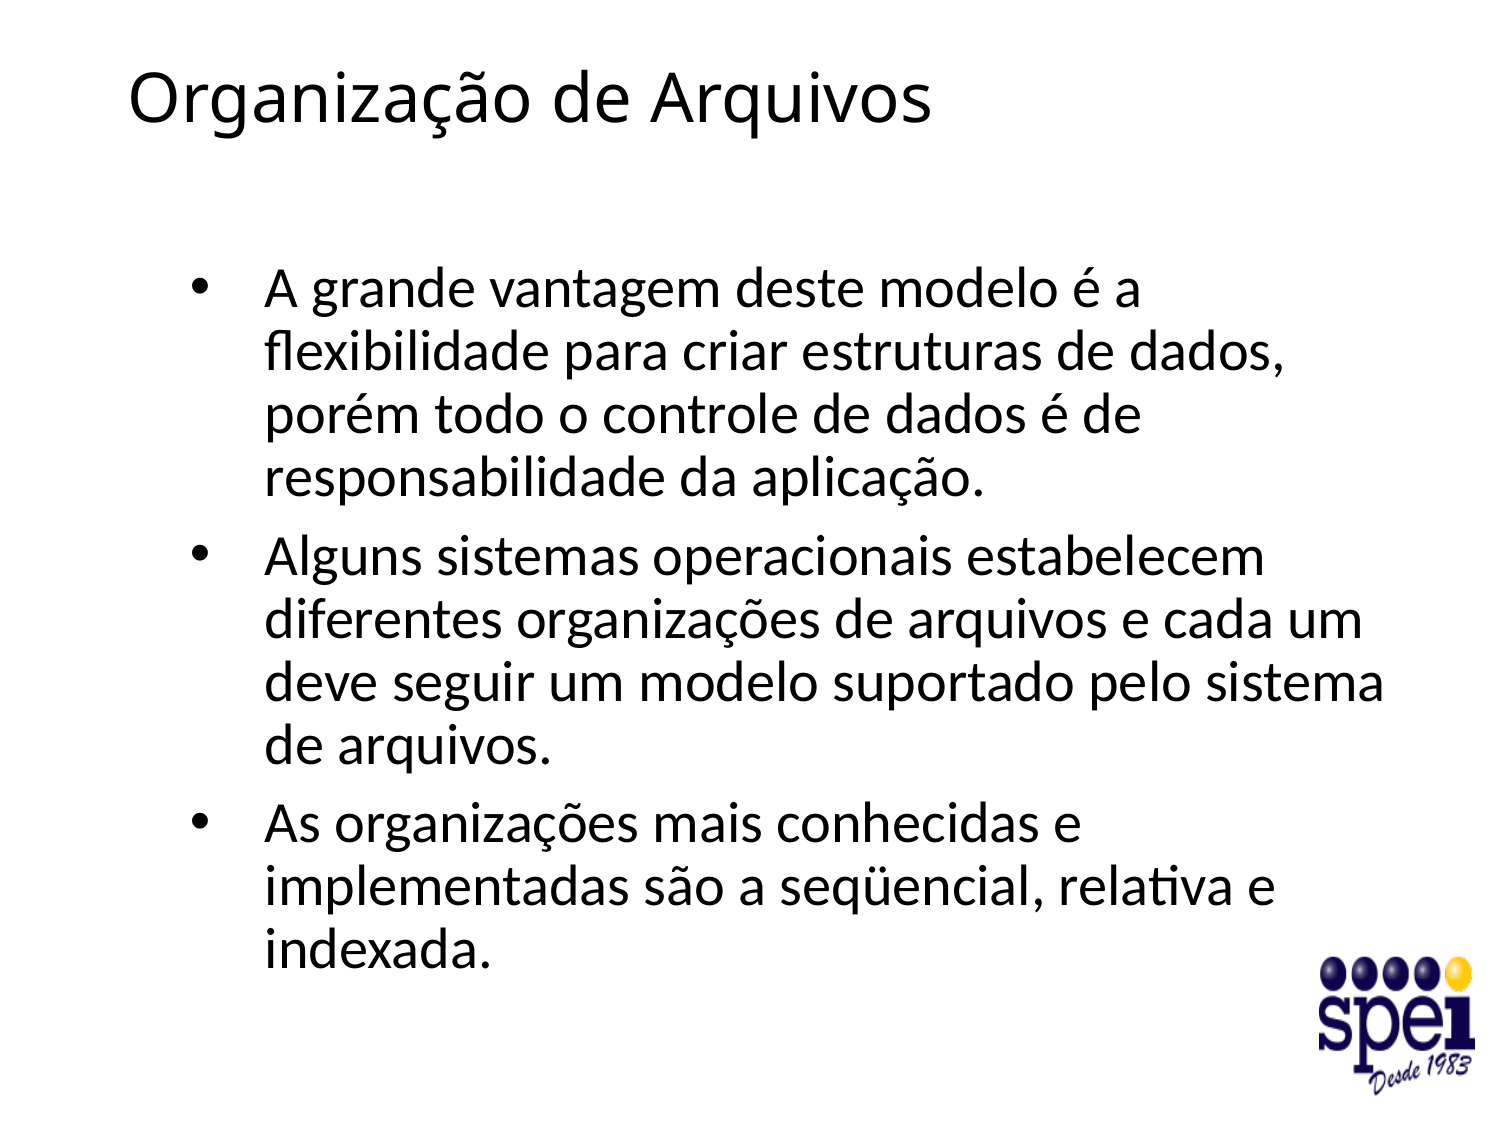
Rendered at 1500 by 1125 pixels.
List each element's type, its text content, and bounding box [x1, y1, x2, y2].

title Organização de Arquivos [112, 0, 1388, 200]
picture [1319, 952, 1475, 1103]
list A grande vantagem deste modelo é a flexibilidade para criar estruturas de dados, porém todo o controle de dados é de responsabilidade da aplicação. Alguns sistemas operacionais estabelecem diferentes organizações de arquivos e cada um deve seguir um modelo suportado pelo sistema de arquivos. As organizações mais conhecidas e implementadas são a seqüencial, relativa e indexada. [174, 249, 1450, 1020]
